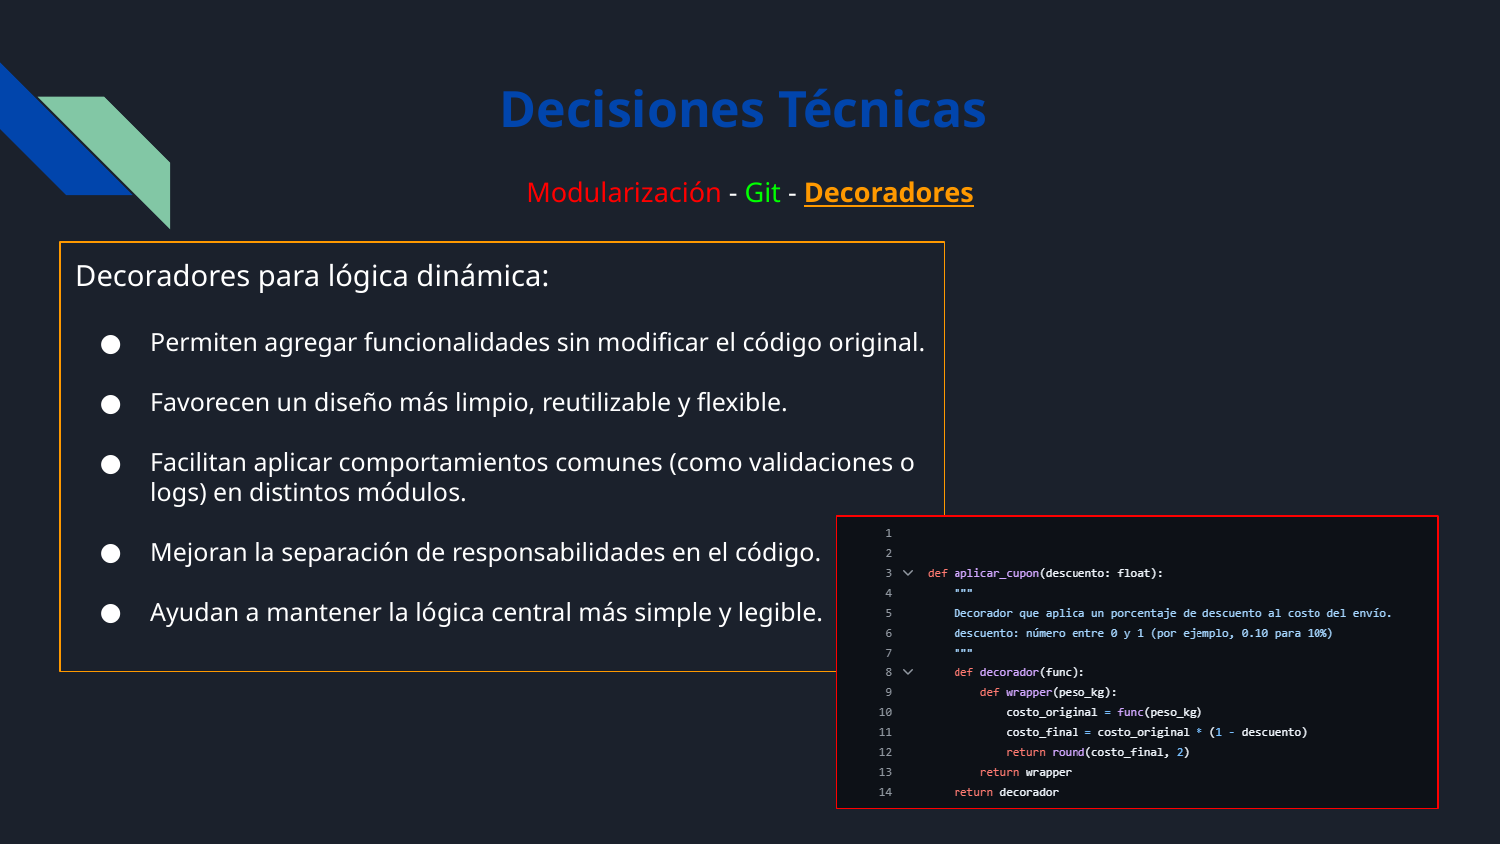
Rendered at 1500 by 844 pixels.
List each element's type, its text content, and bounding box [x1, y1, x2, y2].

picture [836, 516, 1438, 808]
text_box Decoradores para lógica dinámica: Permiten agregar funcionalidades sin modificar el código original. Favorecen un diseño más limpio, reutilizable y flexible. Facilitan aplicar comportamientos comunes (como validaciones o logs) en distintos módulos. Mejoran la separación de responsabilidades en el código. Ayudan a mantener la lógica central más simple y legible. [60, 241, 945, 672]
list Modularización - Git - Decoradores [386, 156, 1114, 224]
title Decisiones Técnicas [172, 62, 1328, 213]
